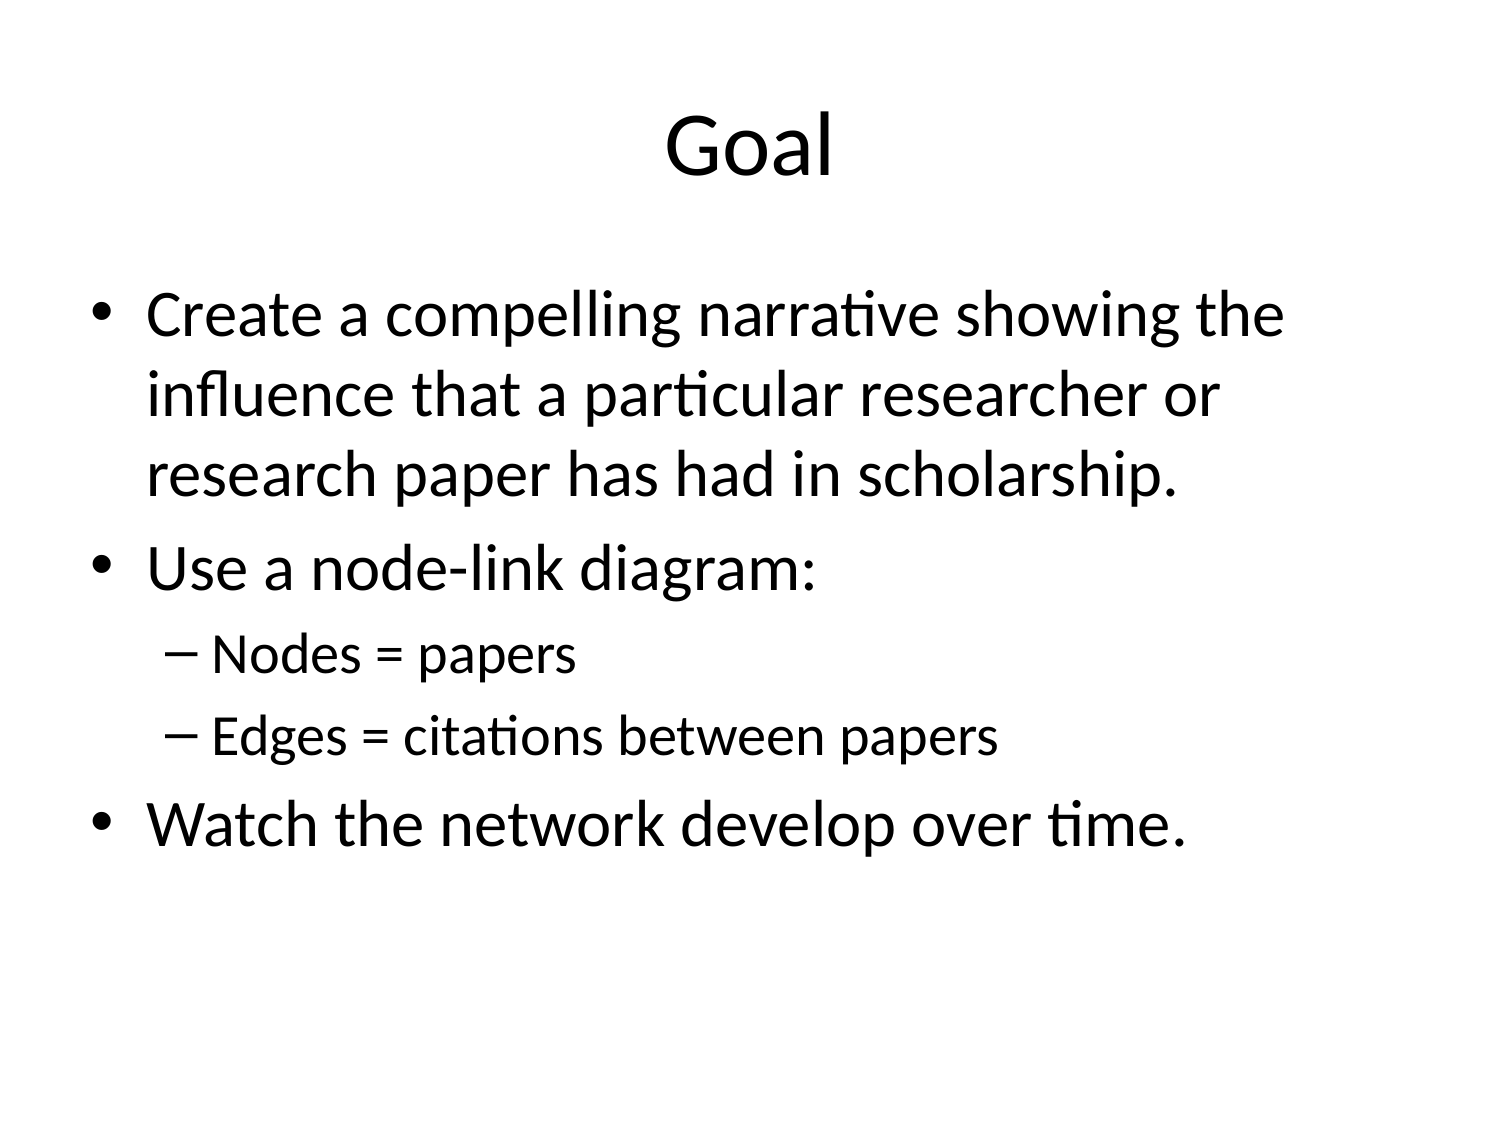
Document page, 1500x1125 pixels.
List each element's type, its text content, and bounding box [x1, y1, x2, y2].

list Create a compelling narrative showing the influence that a particular researcher or research paper has had in scholarship. Use a node-link diagram: Nodes = papers Edges = citations between papers Watch the network develop over time. [75, 262, 1425, 1005]
title Goal [75, 45, 1425, 233]
